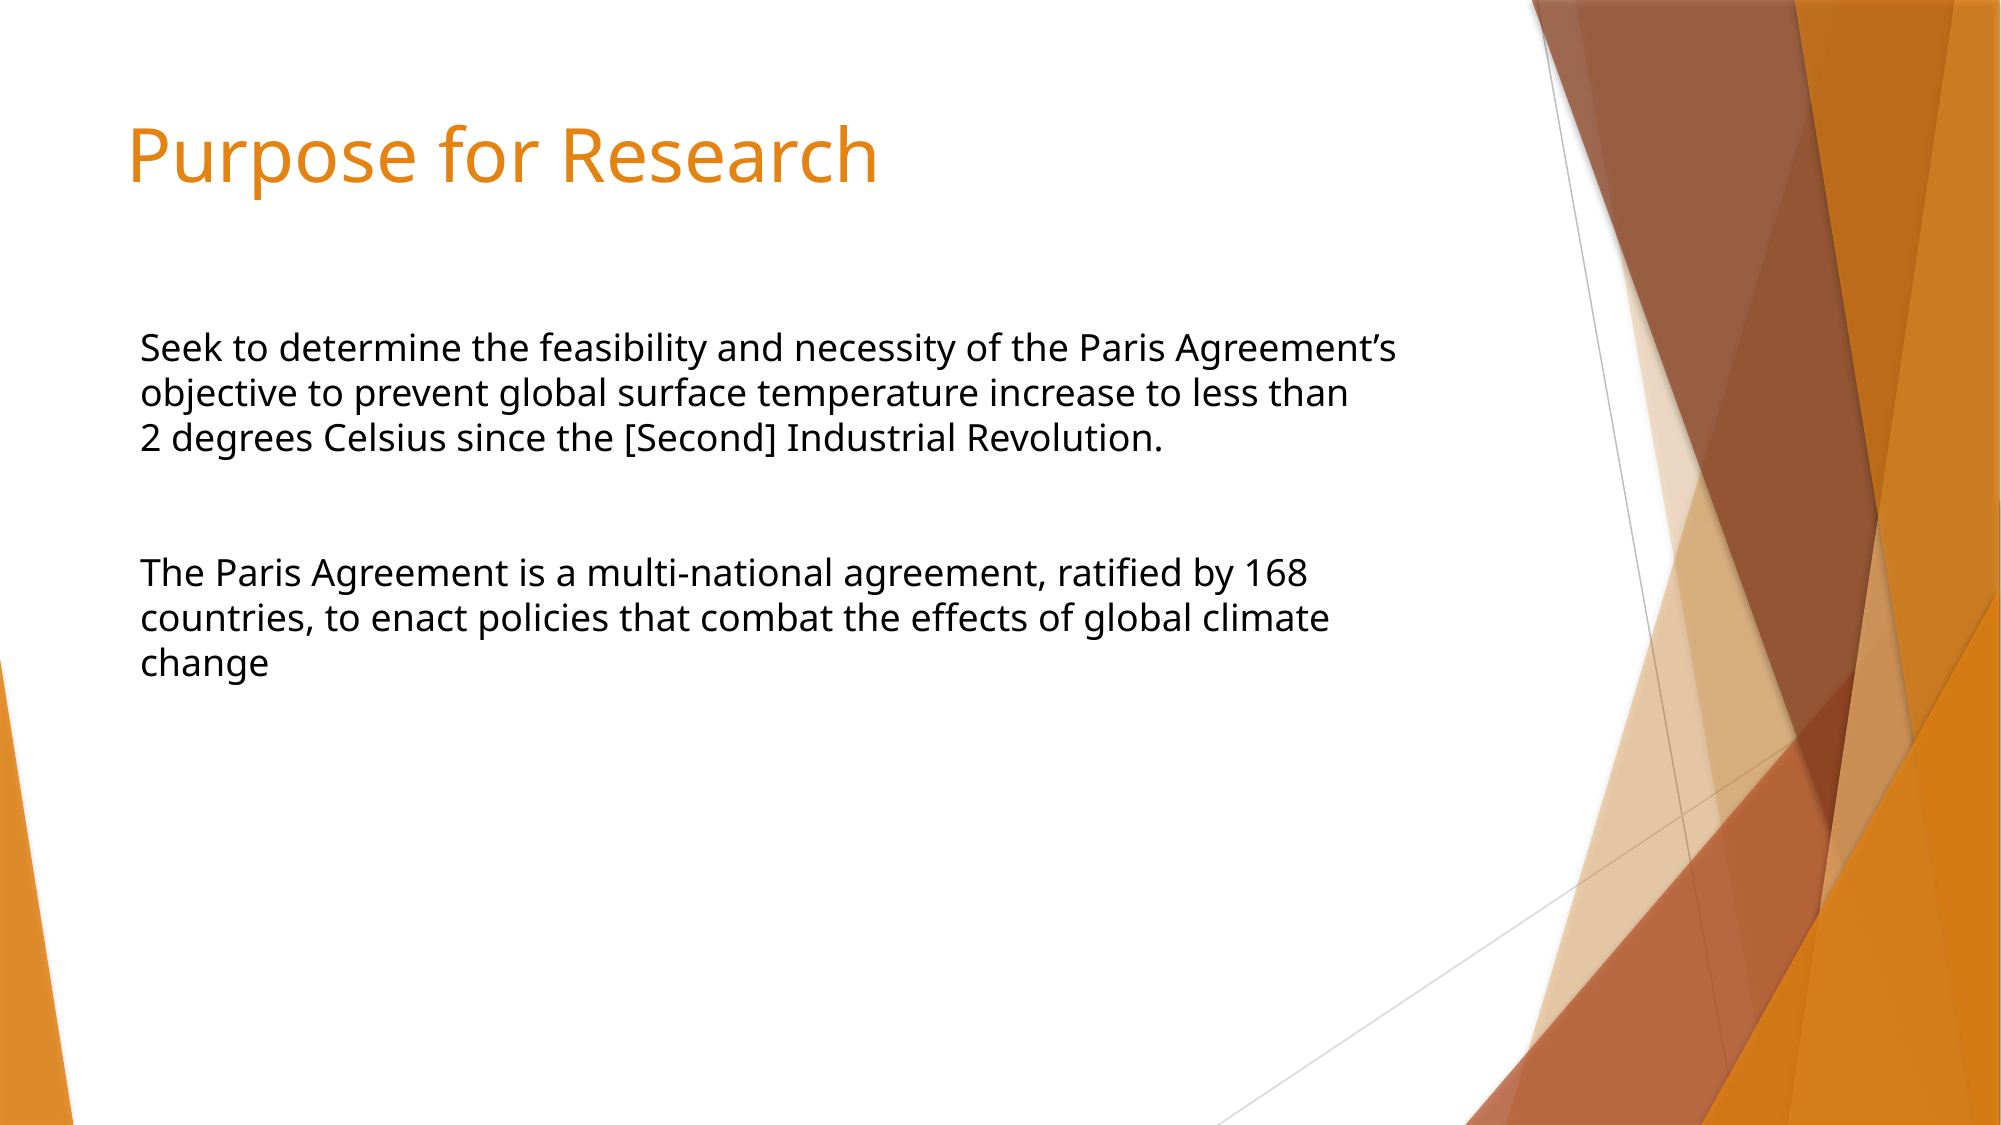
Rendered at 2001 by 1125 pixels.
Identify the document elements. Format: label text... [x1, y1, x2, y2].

title Purpose for Research [111, 99, 1522, 317]
text_box Seek to determine the feasibility and necessity of the Paris Agreement’s objective to prevent global surface temperature increase to less than 2 degrees Celsius since the [Second] Industrial Revolution. The Paris Agreement is a multi-national agreement, ratified by 168 countries, to enact policies that combat the effects of global climate change [125, 316, 1413, 692]
